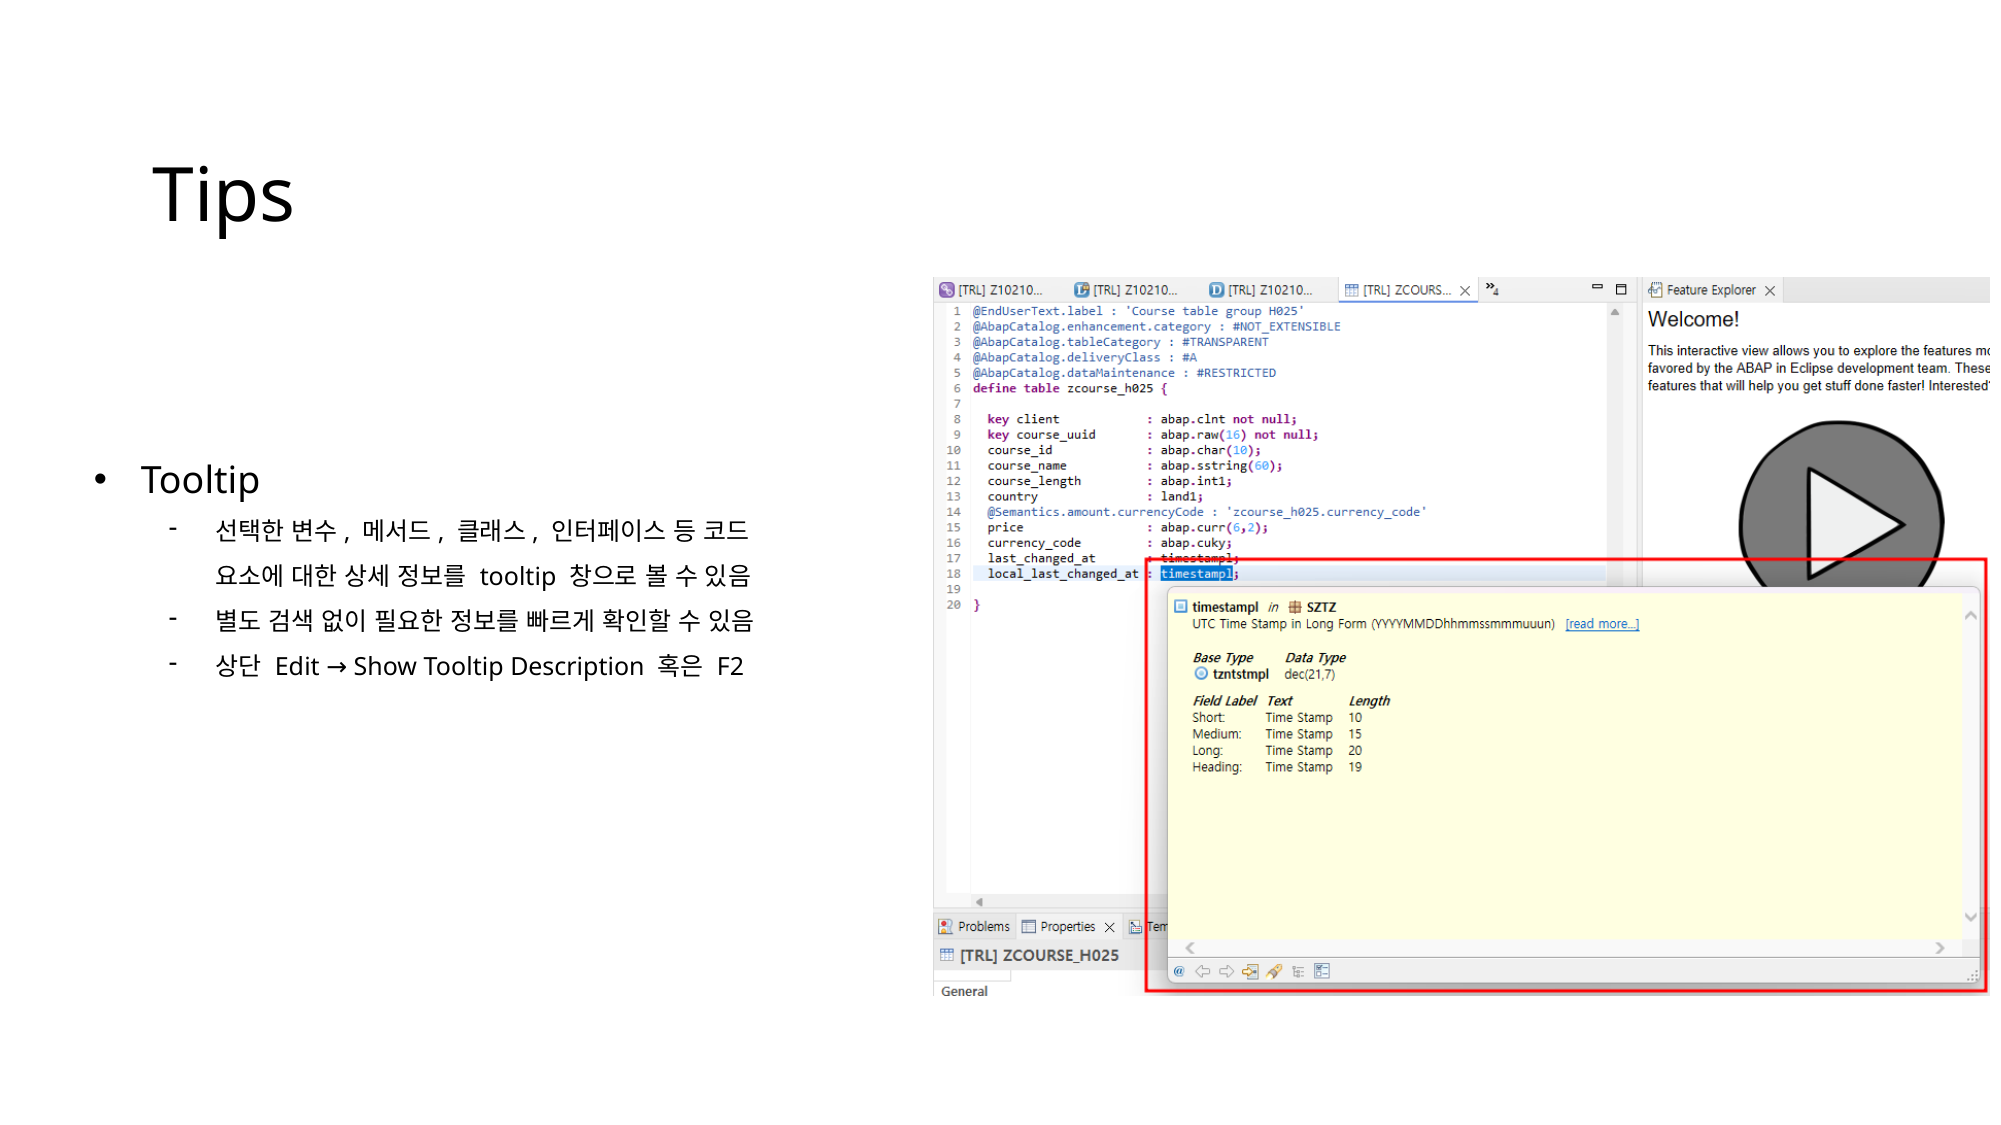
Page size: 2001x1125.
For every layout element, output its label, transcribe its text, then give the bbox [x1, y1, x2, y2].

picture [933, 277, 1990, 996]
title Tips [137, 59, 1863, 278]
text_box Tooltip 선택한 변수, 메서드, 클래스, 인터페이스 등 코드 요소에 대한 상세 정보를 tooltip 창으로 볼 수 있음 별도 검색 없이 필요한 정보를 빠르게 확인할 수 있음 상단 Edit → Show Tooltip Description 혹은 F2 [79, 425, 933, 688]
